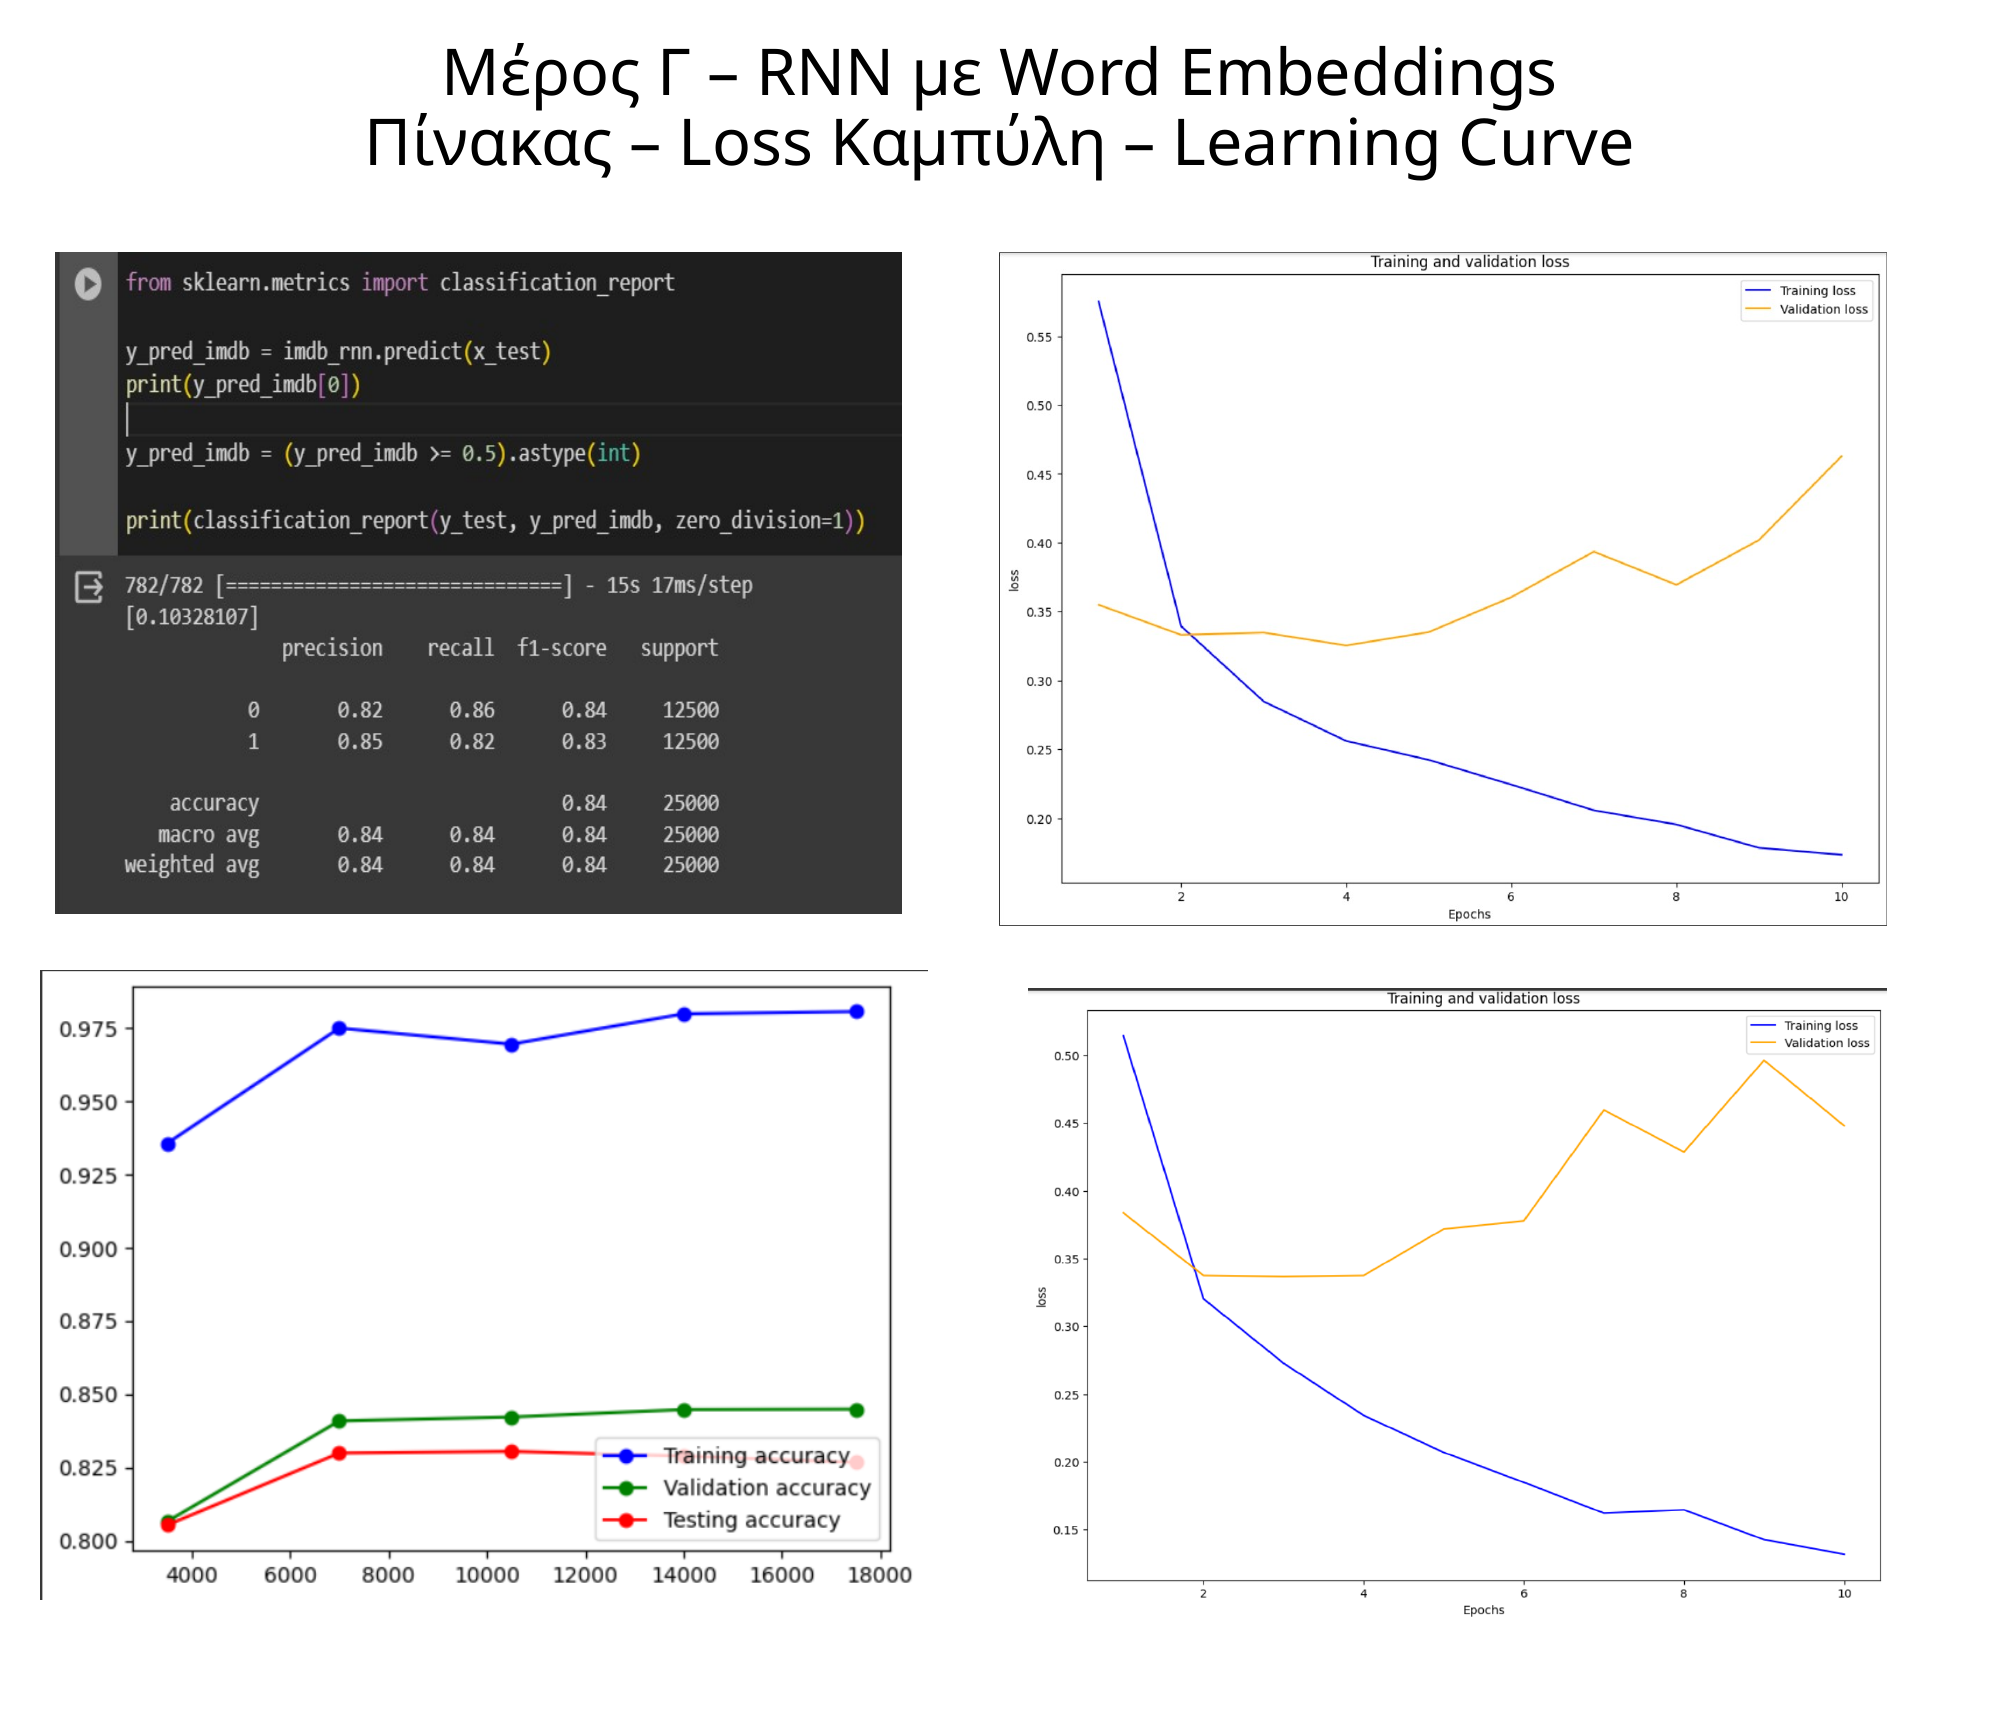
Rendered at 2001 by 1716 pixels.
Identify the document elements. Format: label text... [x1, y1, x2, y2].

picture [1028, 988, 1887, 1619]
title Μέρος Γ – RNN με Word Embeddings Πίνακας – Loss Καμπύλη – Learning Curve [0, 0, 2000, 380]
picture [40, 970, 928, 1600]
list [55, 252, 902, 914]
picture [999, 252, 1887, 926]
